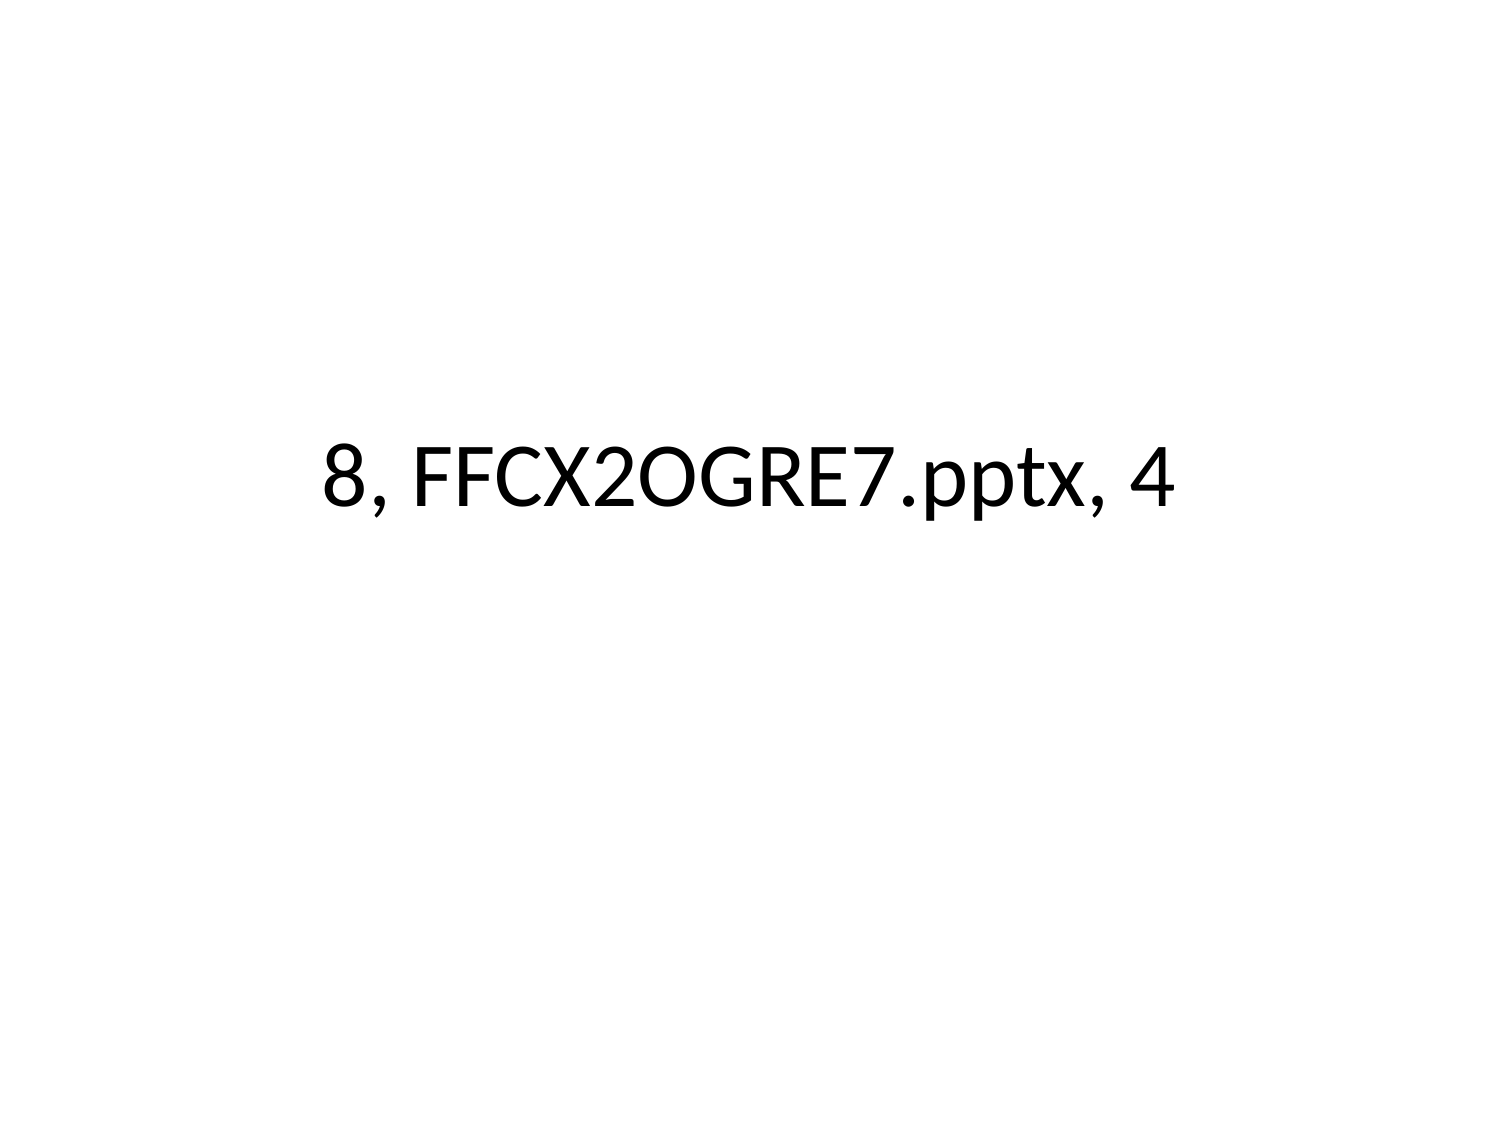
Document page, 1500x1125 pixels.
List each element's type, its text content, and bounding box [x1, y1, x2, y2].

title 8, FFCX2OGRE7.pptx, 4 [112, 349, 1388, 591]
